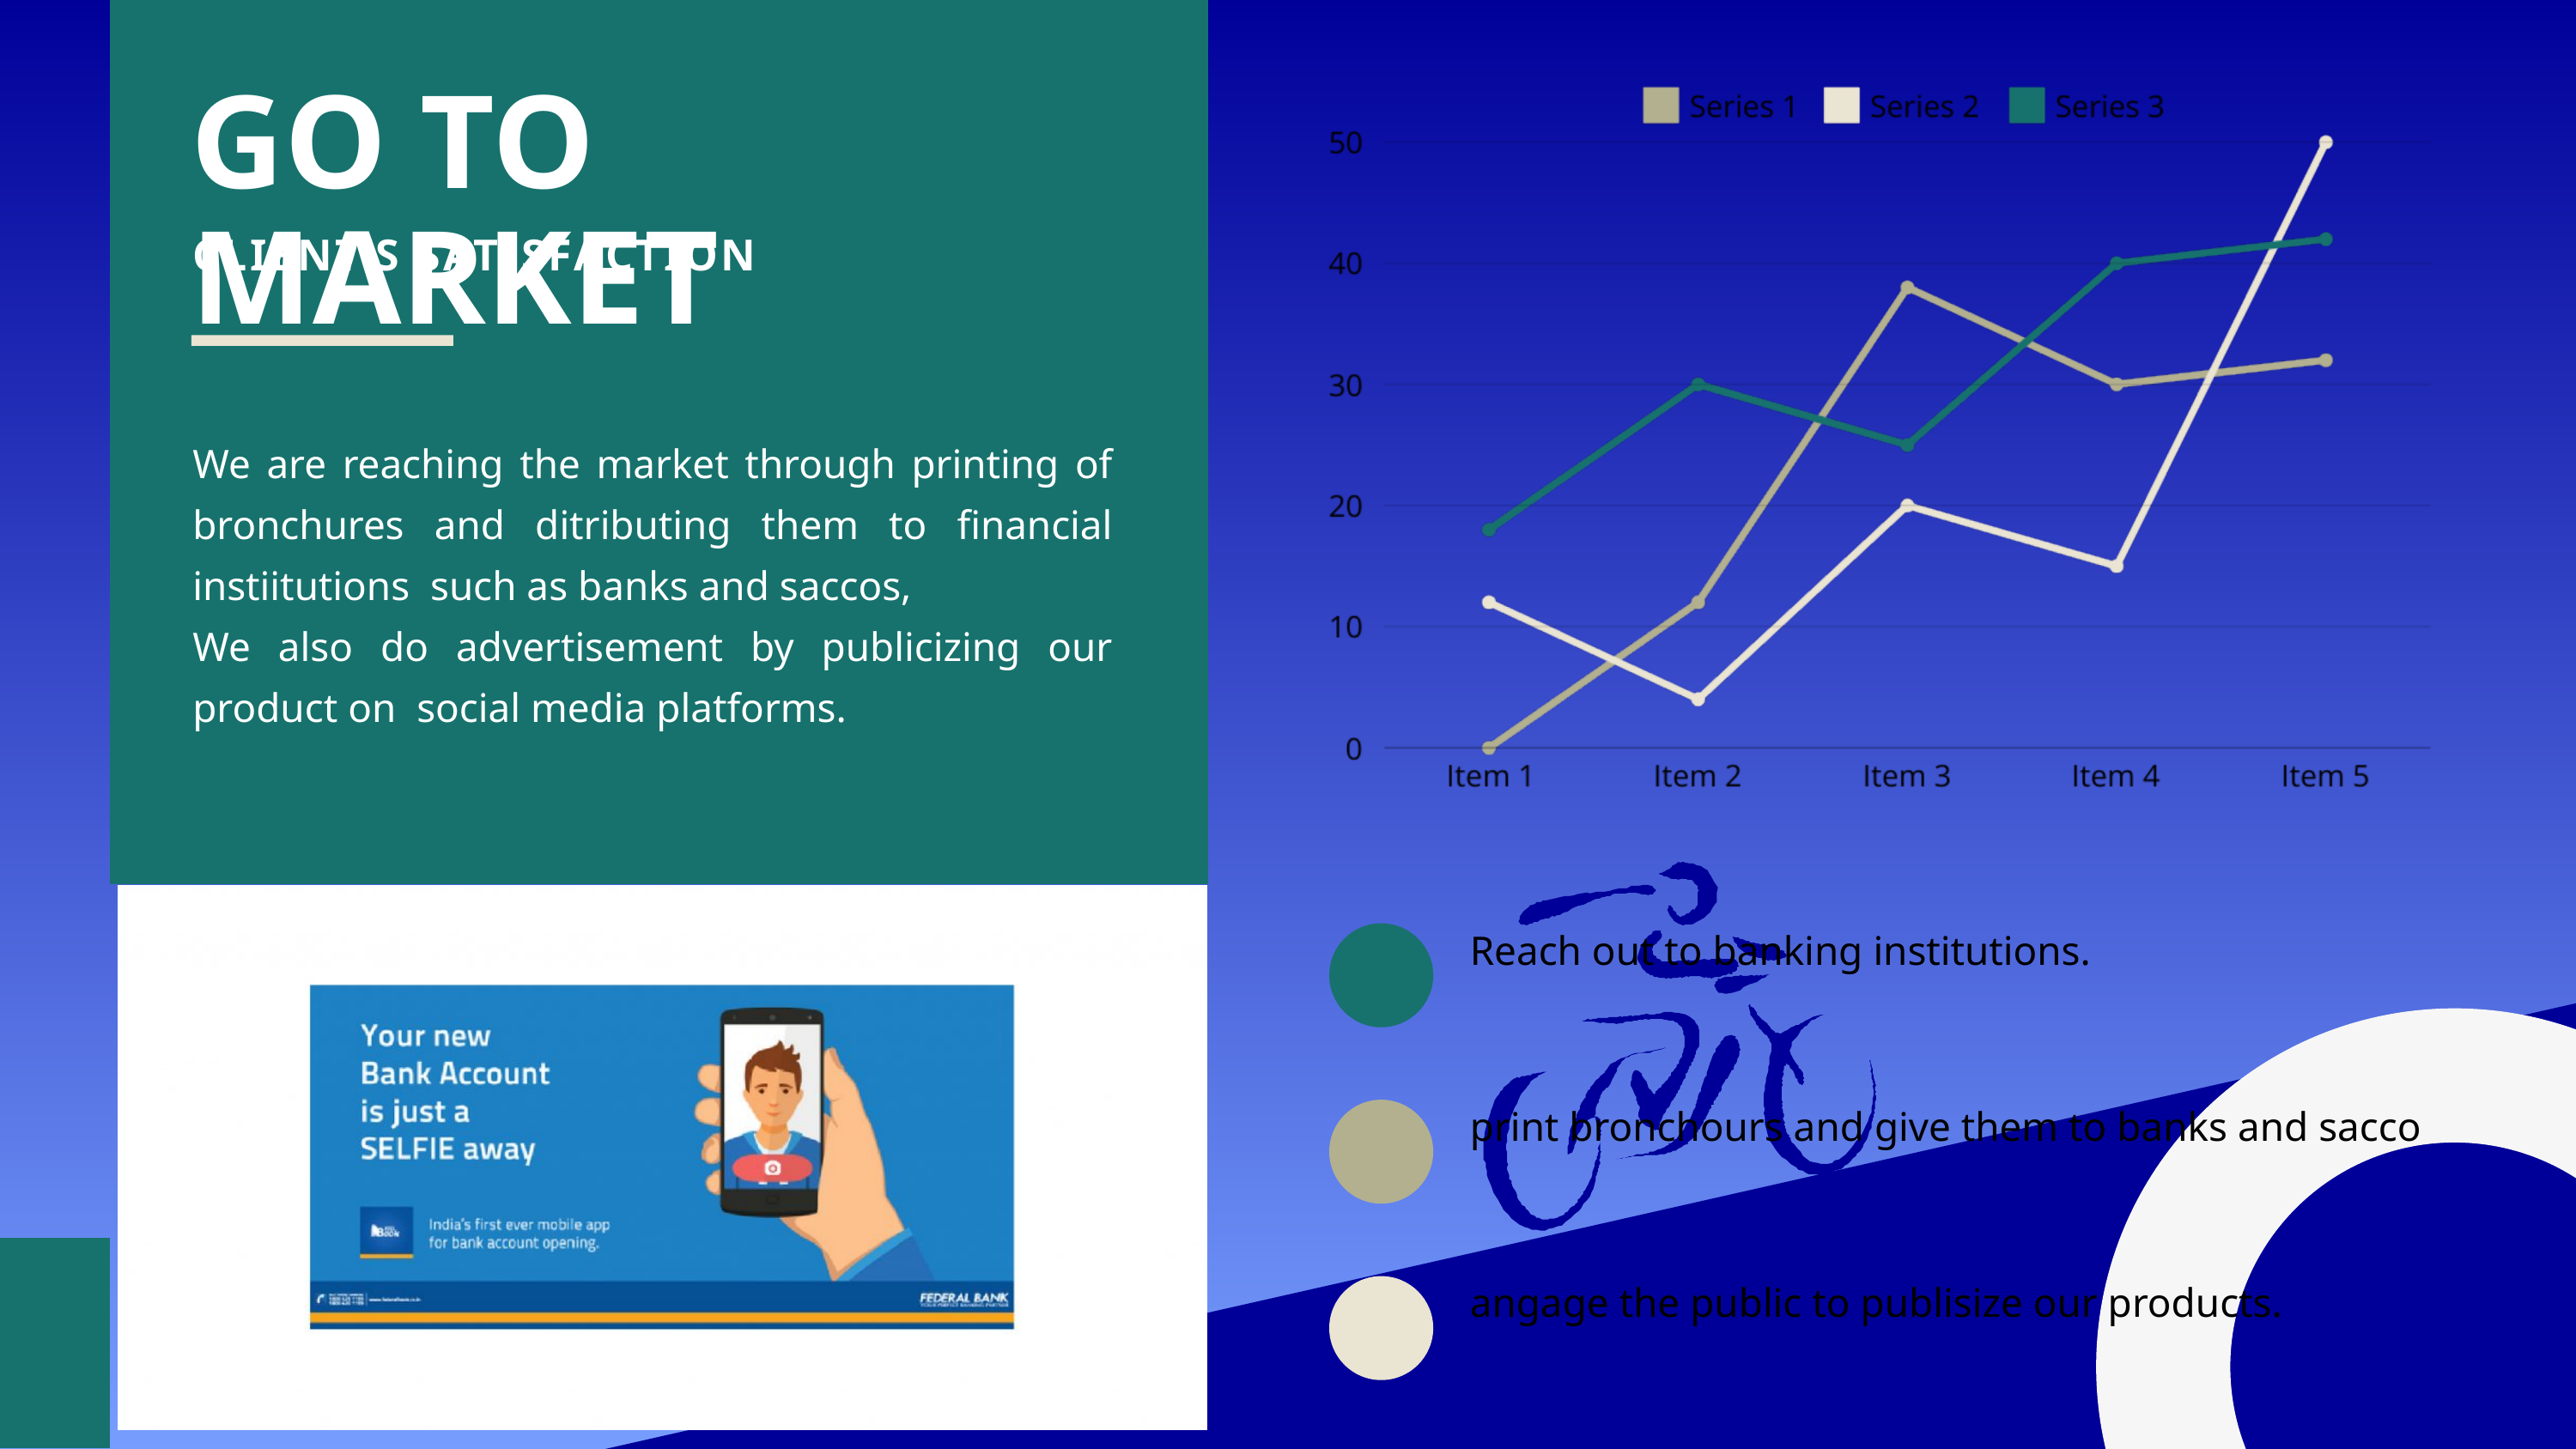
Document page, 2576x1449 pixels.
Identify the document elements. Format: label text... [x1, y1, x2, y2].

text_box print bronchours and give them to banks and sacco [1469, 1094, 2163, 1150]
picture [118, 885, 1207, 1430]
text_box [2163, 1075, 2576, 1449]
picture [1218, 0, 2542, 895]
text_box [0, 1237, 110, 1449]
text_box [109, 0, 1209, 884]
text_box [1328, 1100, 1434, 1204]
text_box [1328, 923, 1434, 1028]
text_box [1328, 1276, 1434, 1380]
text_box Reach out to banking institutions. [1469, 918, 2432, 973]
text_box angage the public to publisize our products. [1469, 1270, 2163, 1325]
